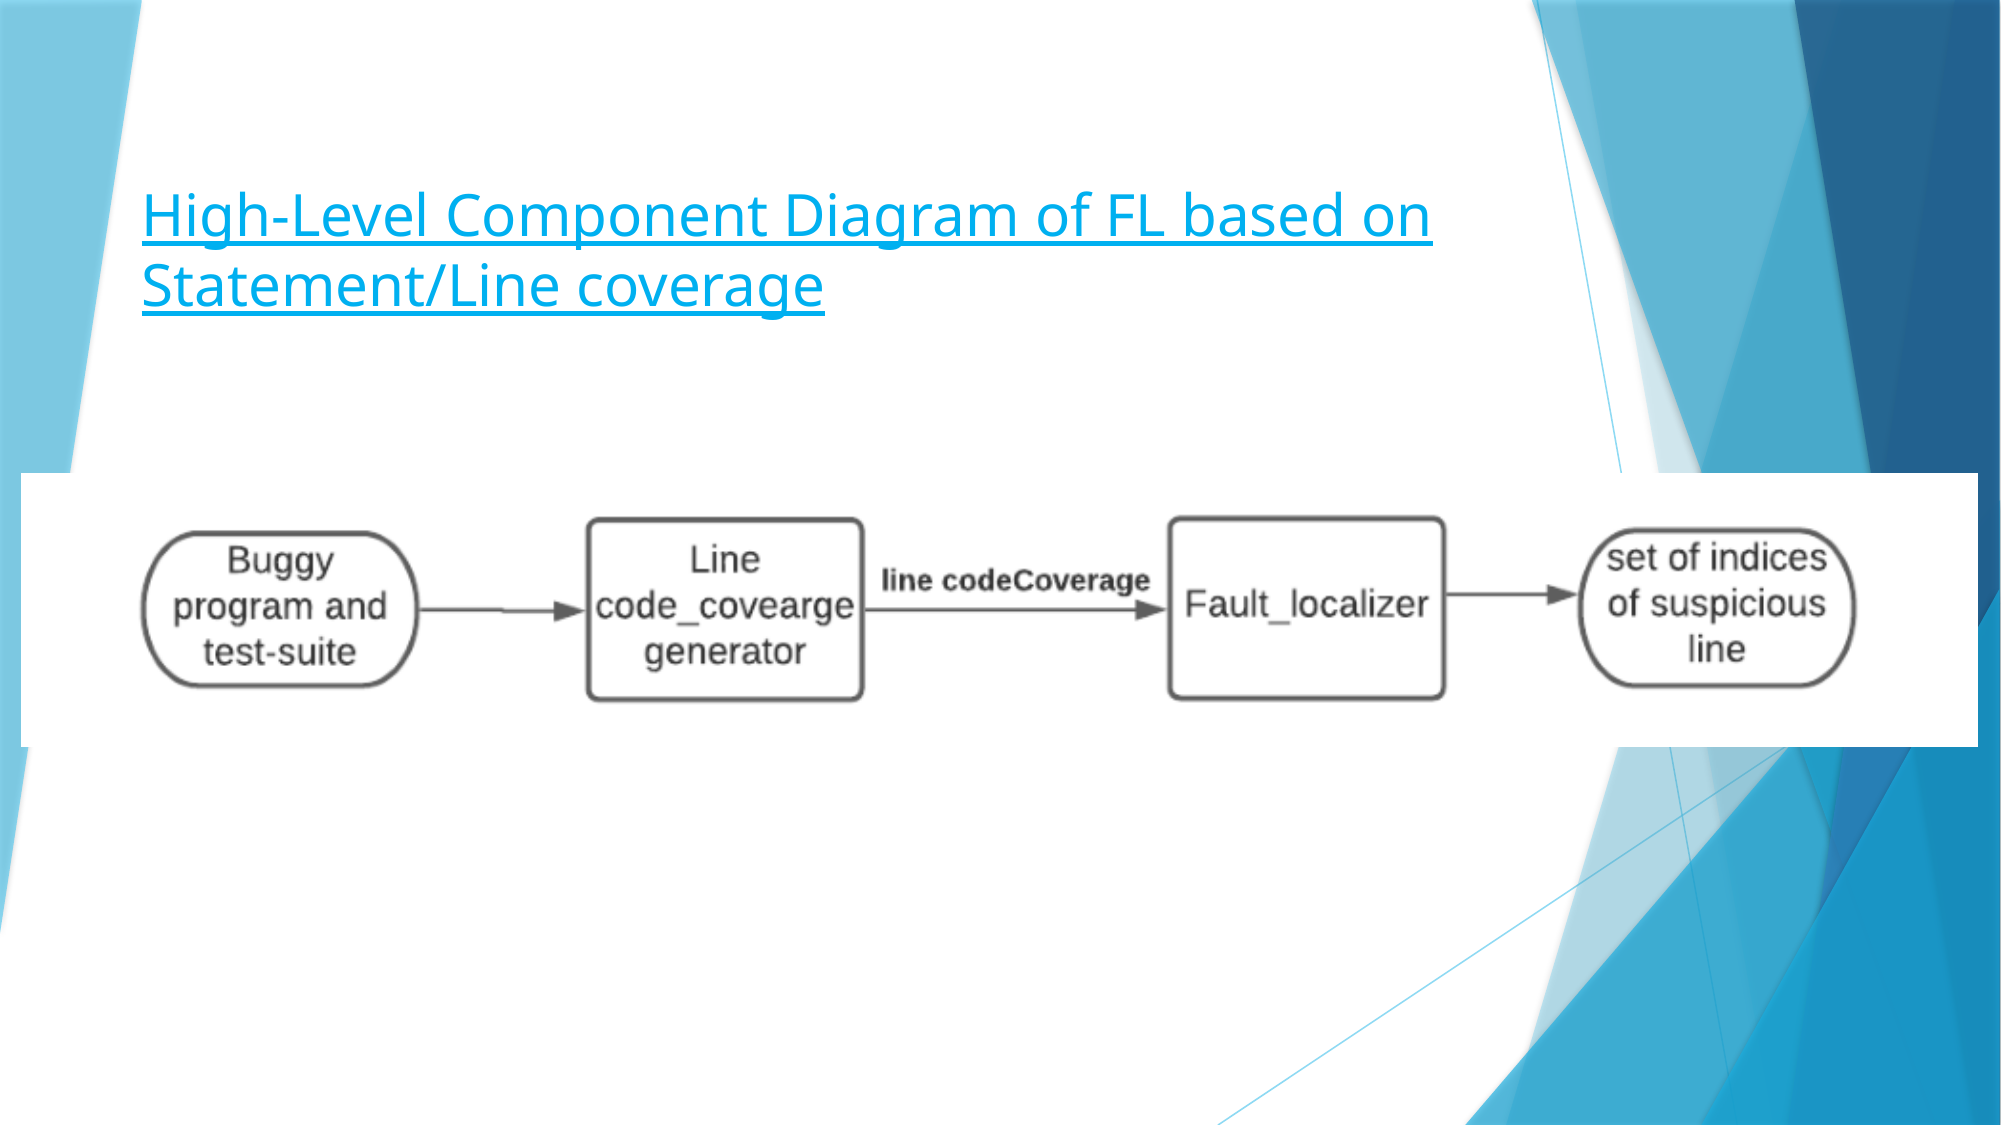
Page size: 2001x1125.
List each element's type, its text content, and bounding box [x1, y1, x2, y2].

picture [21, 472, 1979, 747]
text_box High-Level Component Diagram of FL based on Statement/Line coverage [126, 170, 1763, 326]
